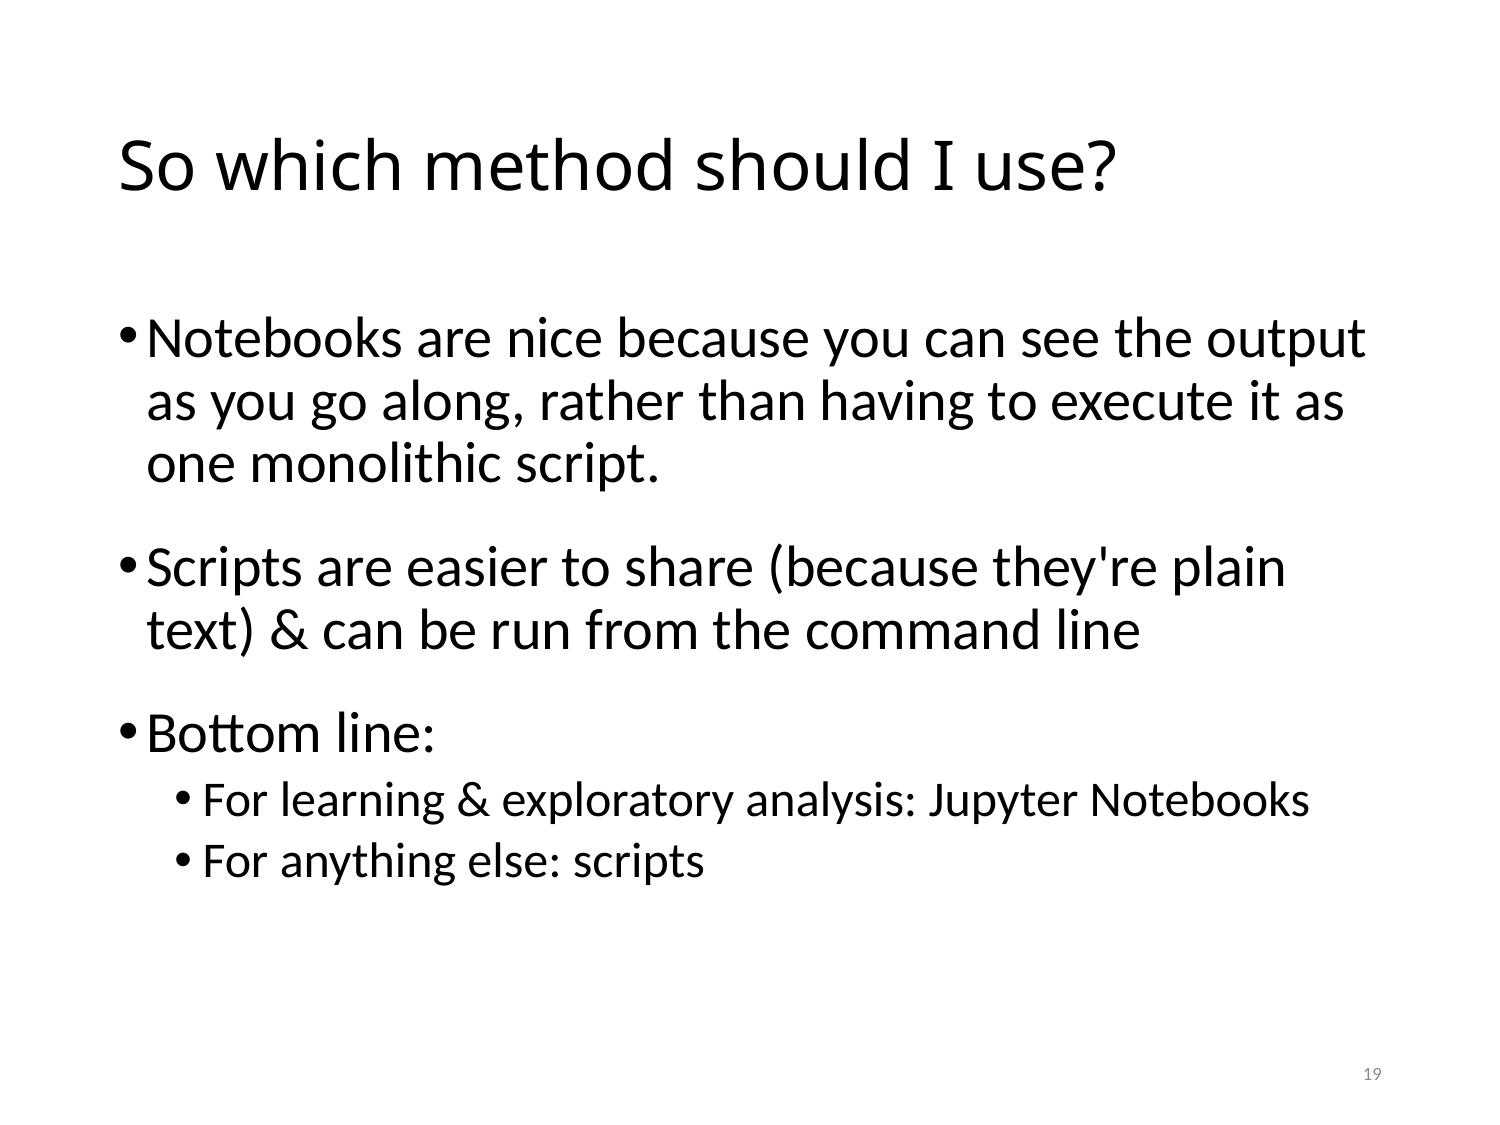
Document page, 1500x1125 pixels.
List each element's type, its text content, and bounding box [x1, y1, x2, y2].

title So which method should I use? [103, 59, 1397, 278]
slide_number 19 [1059, 1042, 1397, 1103]
list Notebooks are nice because you can see the output as you go along, rather than having to execute it as one monolithic script. Scripts are easier to share (because they're plain text) & can be run from the command line Bottom line: For learning & exploratory analysis: Jupyter Notebooks For anything else: scripts [103, 299, 1397, 1014]
